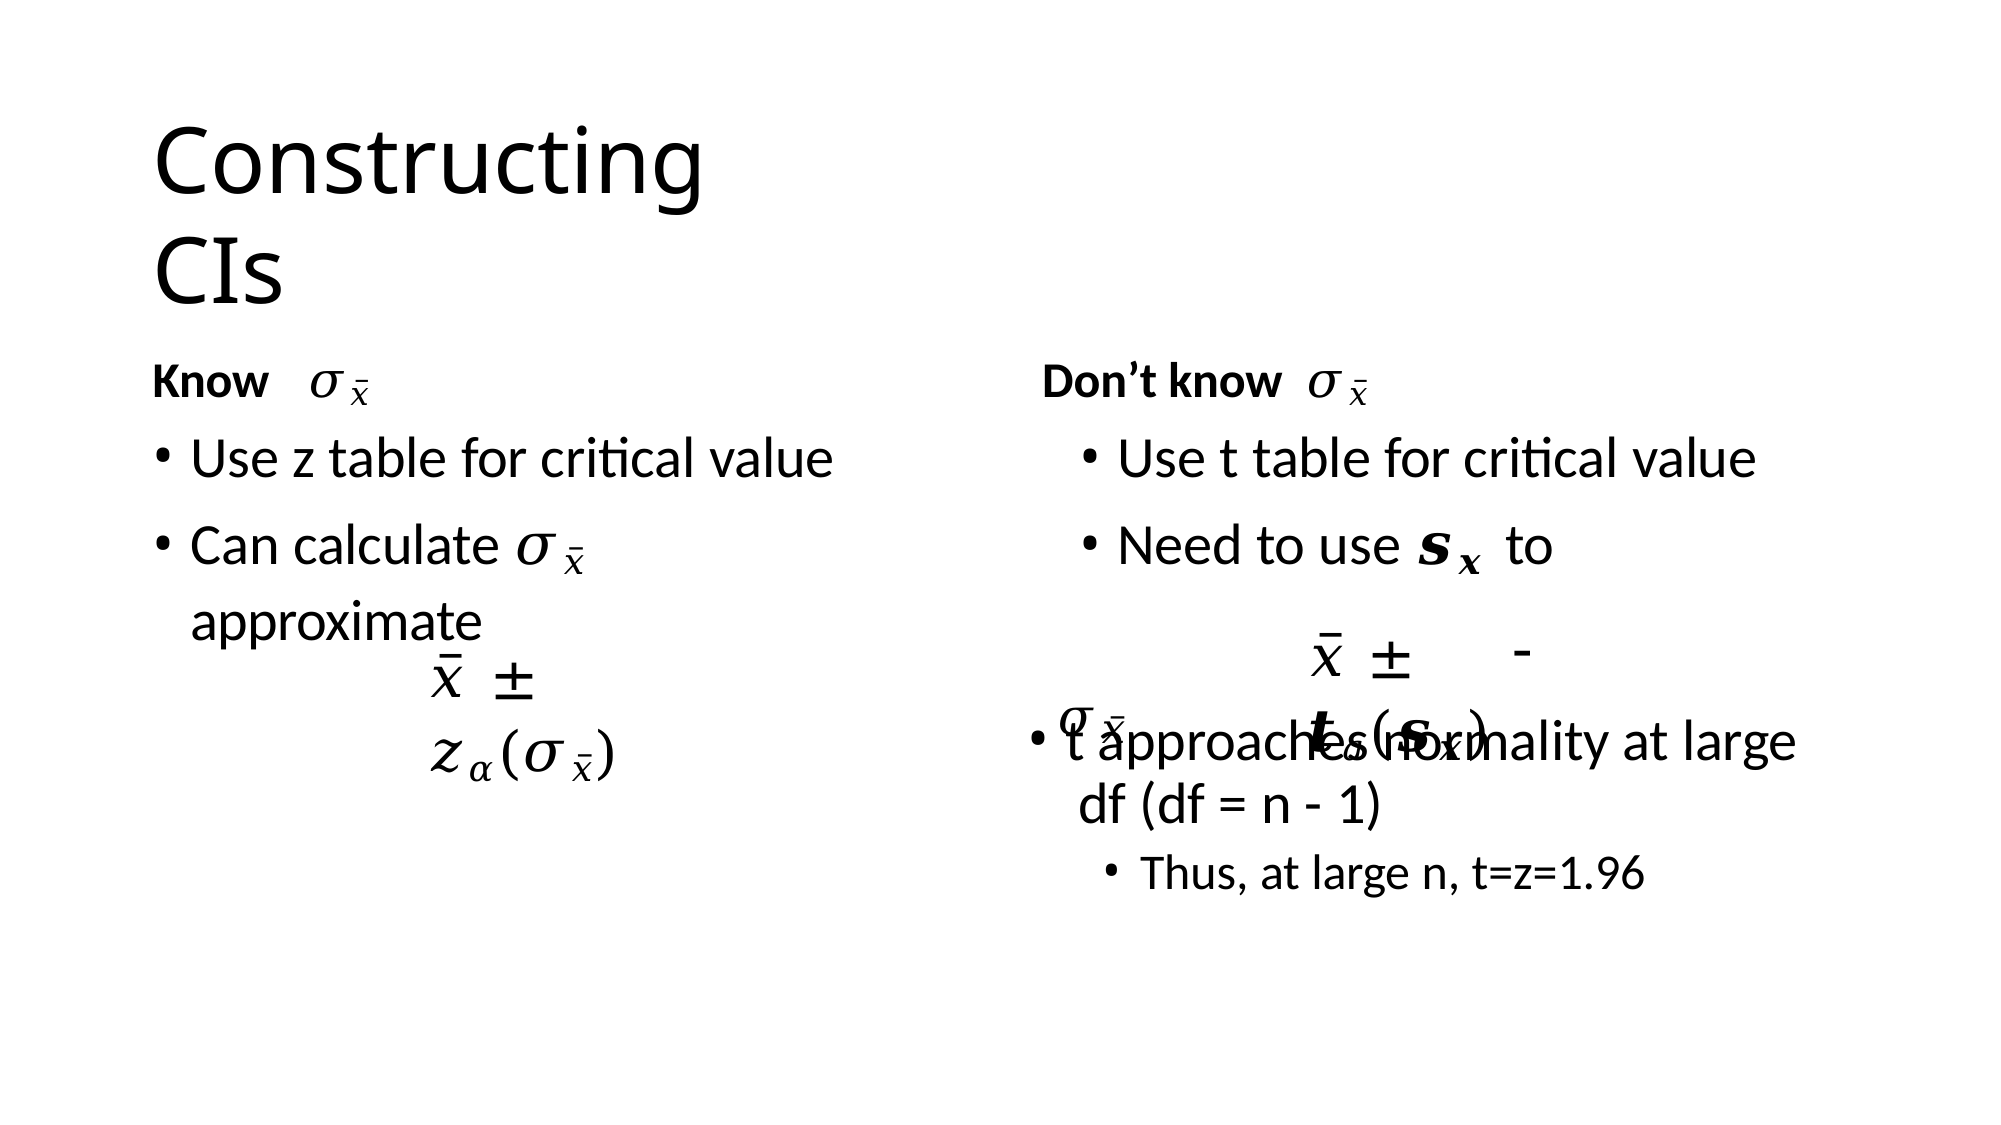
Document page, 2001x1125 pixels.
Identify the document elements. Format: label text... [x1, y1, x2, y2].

list Know 𝜎𝑥̅ Don’t know 𝜎𝑥̅ Use z table for critical value • Use t table for critical value Can calculate 𝜎𝑥̅ • Need to use 𝒔𝒙 to approximate 𝜎𝑥̅ [138, 332, 1807, 979]
text_box - [1497, 598, 1573, 694]
title Constructing CIs [150, 100, 751, 323]
text_box 𝑥̅ ± 𝒕𝑎(𝒔𝒙) [1300, 616, 1575, 699]
text_box t approaches normality at large df (df = n - 1) Thus, at large n, t=z=1.96 [1025, 699, 1807, 900]
